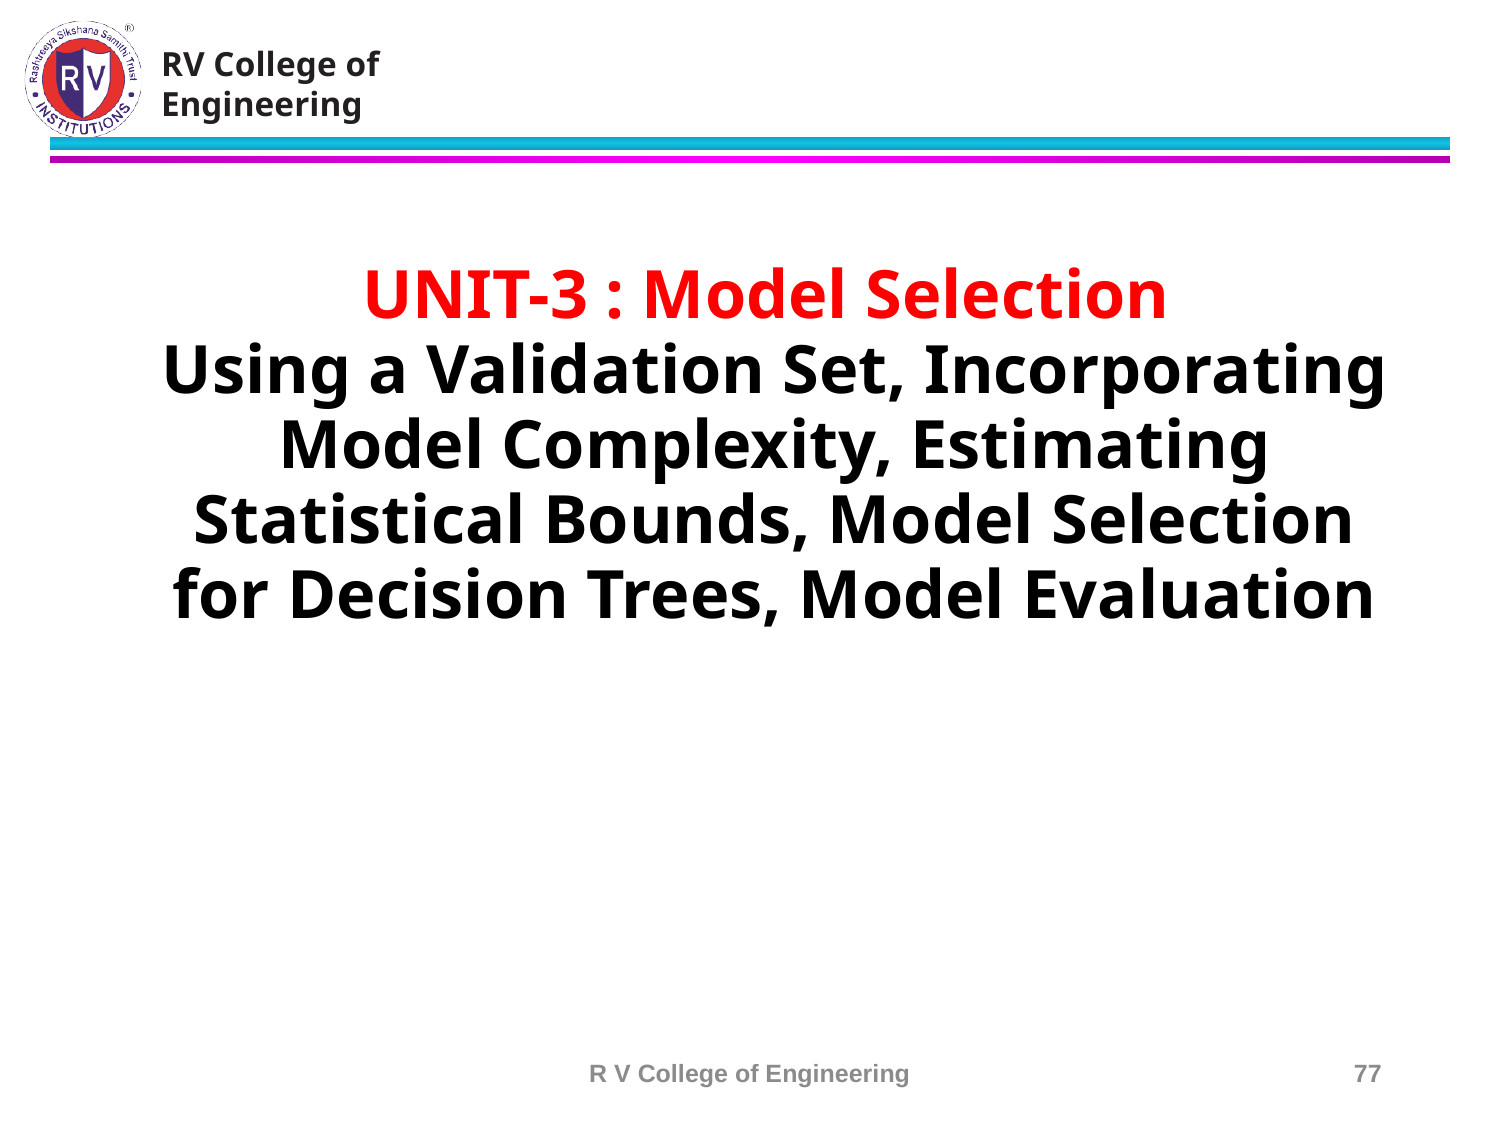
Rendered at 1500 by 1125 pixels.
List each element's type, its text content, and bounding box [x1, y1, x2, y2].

picture [24, 21, 142, 138]
footer R V College of Engineering [496, 1042, 1004, 1103]
list UNIT-3 : Model Selection Using a Validation Set, Incorporating Model Complexity, Estimating Statistical Bounds, Model Selection for Decision Trees, Model Evaluation [137, 249, 1413, 700]
slide_number 77 [1059, 1042, 1397, 1103]
